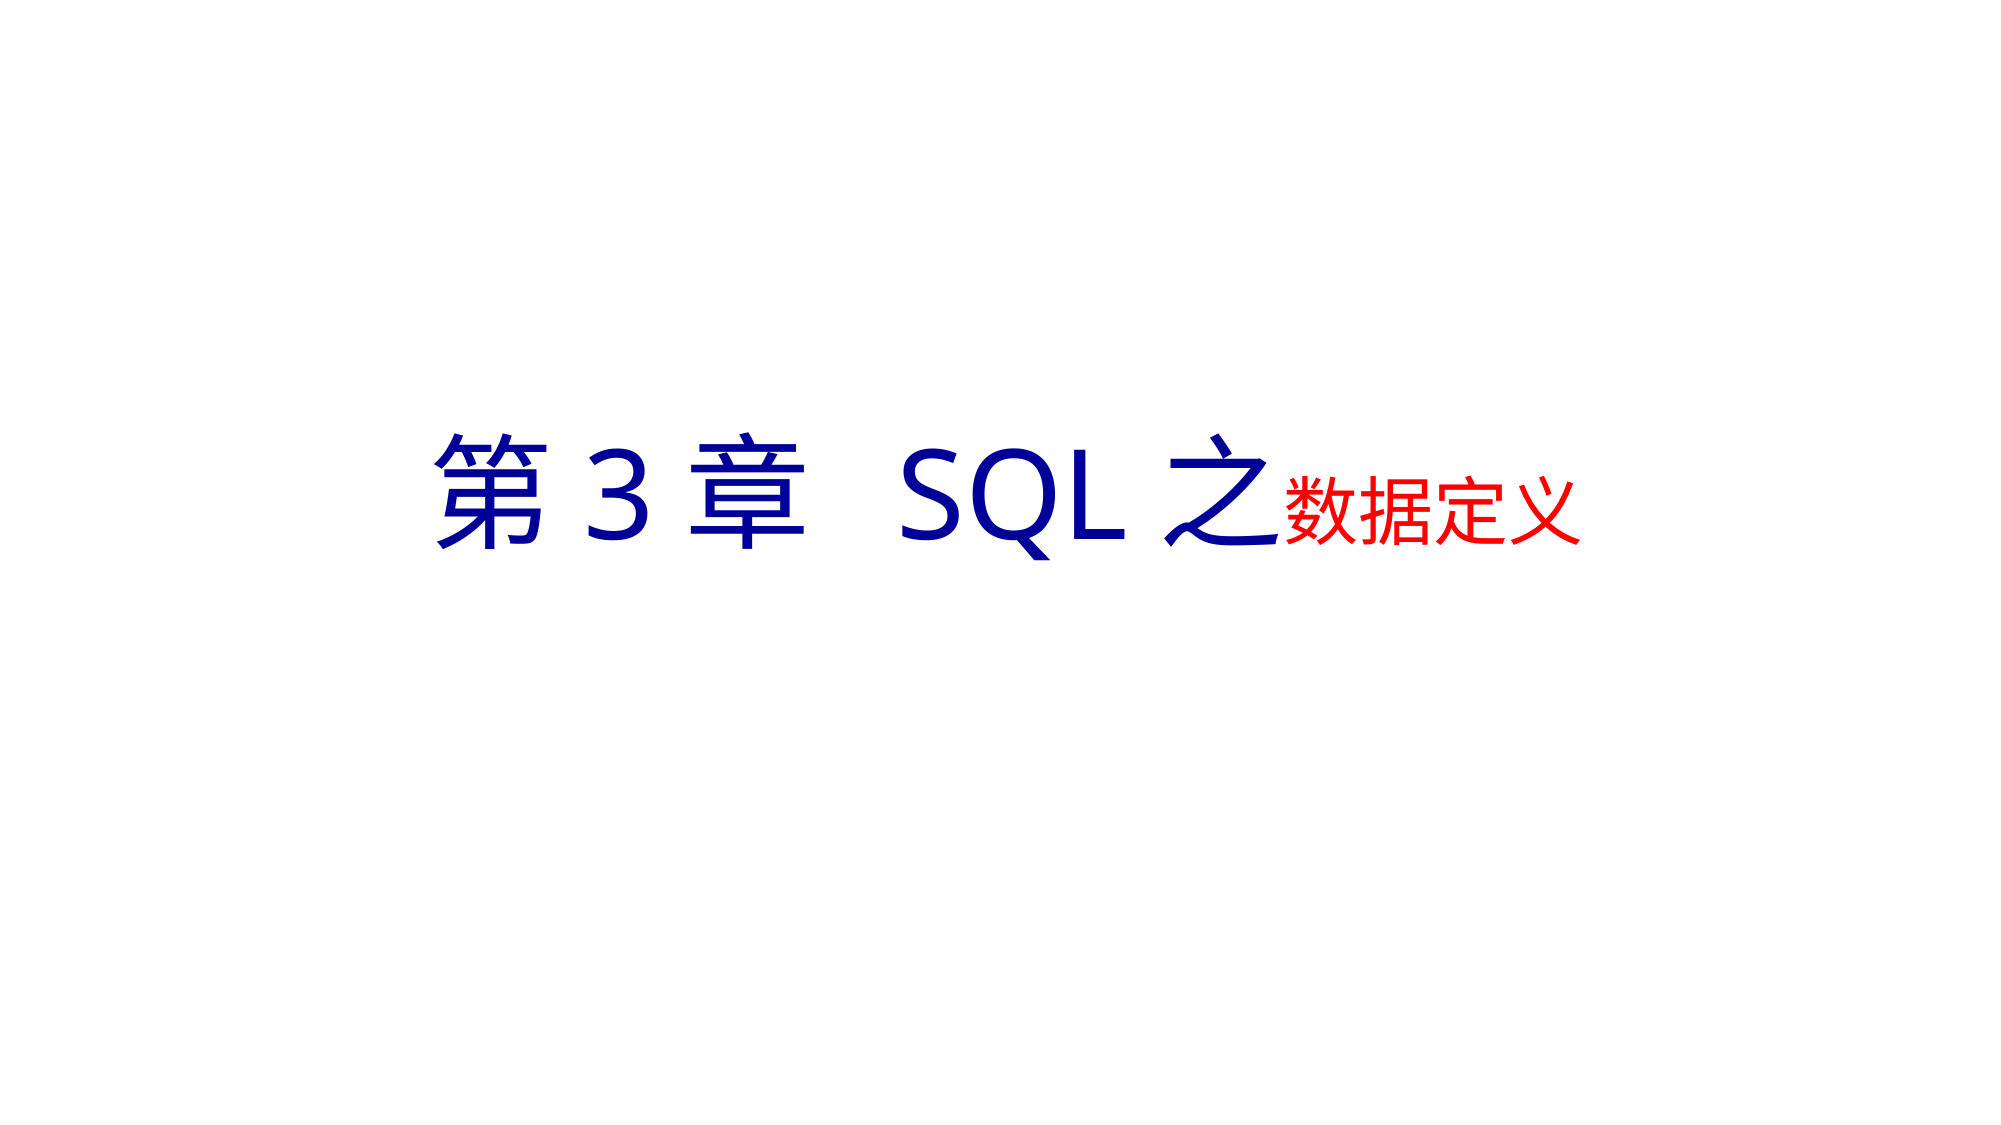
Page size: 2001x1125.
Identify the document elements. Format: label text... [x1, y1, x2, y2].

text_box 第3章 SQL之数据定义 [99, 275, 1913, 675]
